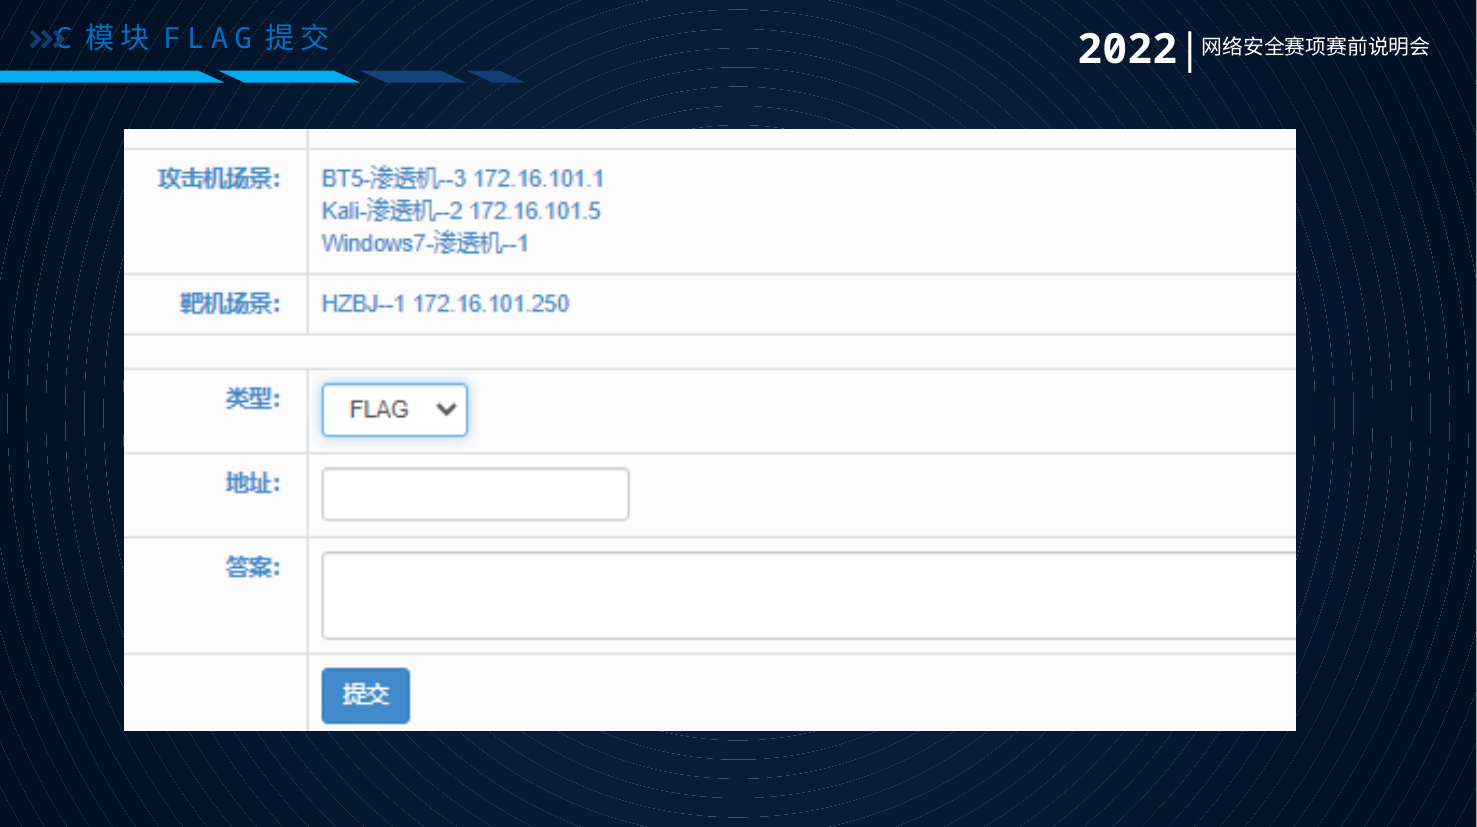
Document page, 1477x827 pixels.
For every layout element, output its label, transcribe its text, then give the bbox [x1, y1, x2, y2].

text_box 网络安全赛项赛前说明会 [1187, 26, 1446, 67]
text_box [466, 69, 527, 84]
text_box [29, 29, 65, 49]
text_box [218, 69, 361, 84]
text_box [0, 69, 225, 84]
text_box [359, 69, 467, 84]
text_box 2022| [1062, 14, 1218, 79]
text_box C模块FLAG提交 [39, 11, 345, 62]
picture [124, 129, 1296, 731]
